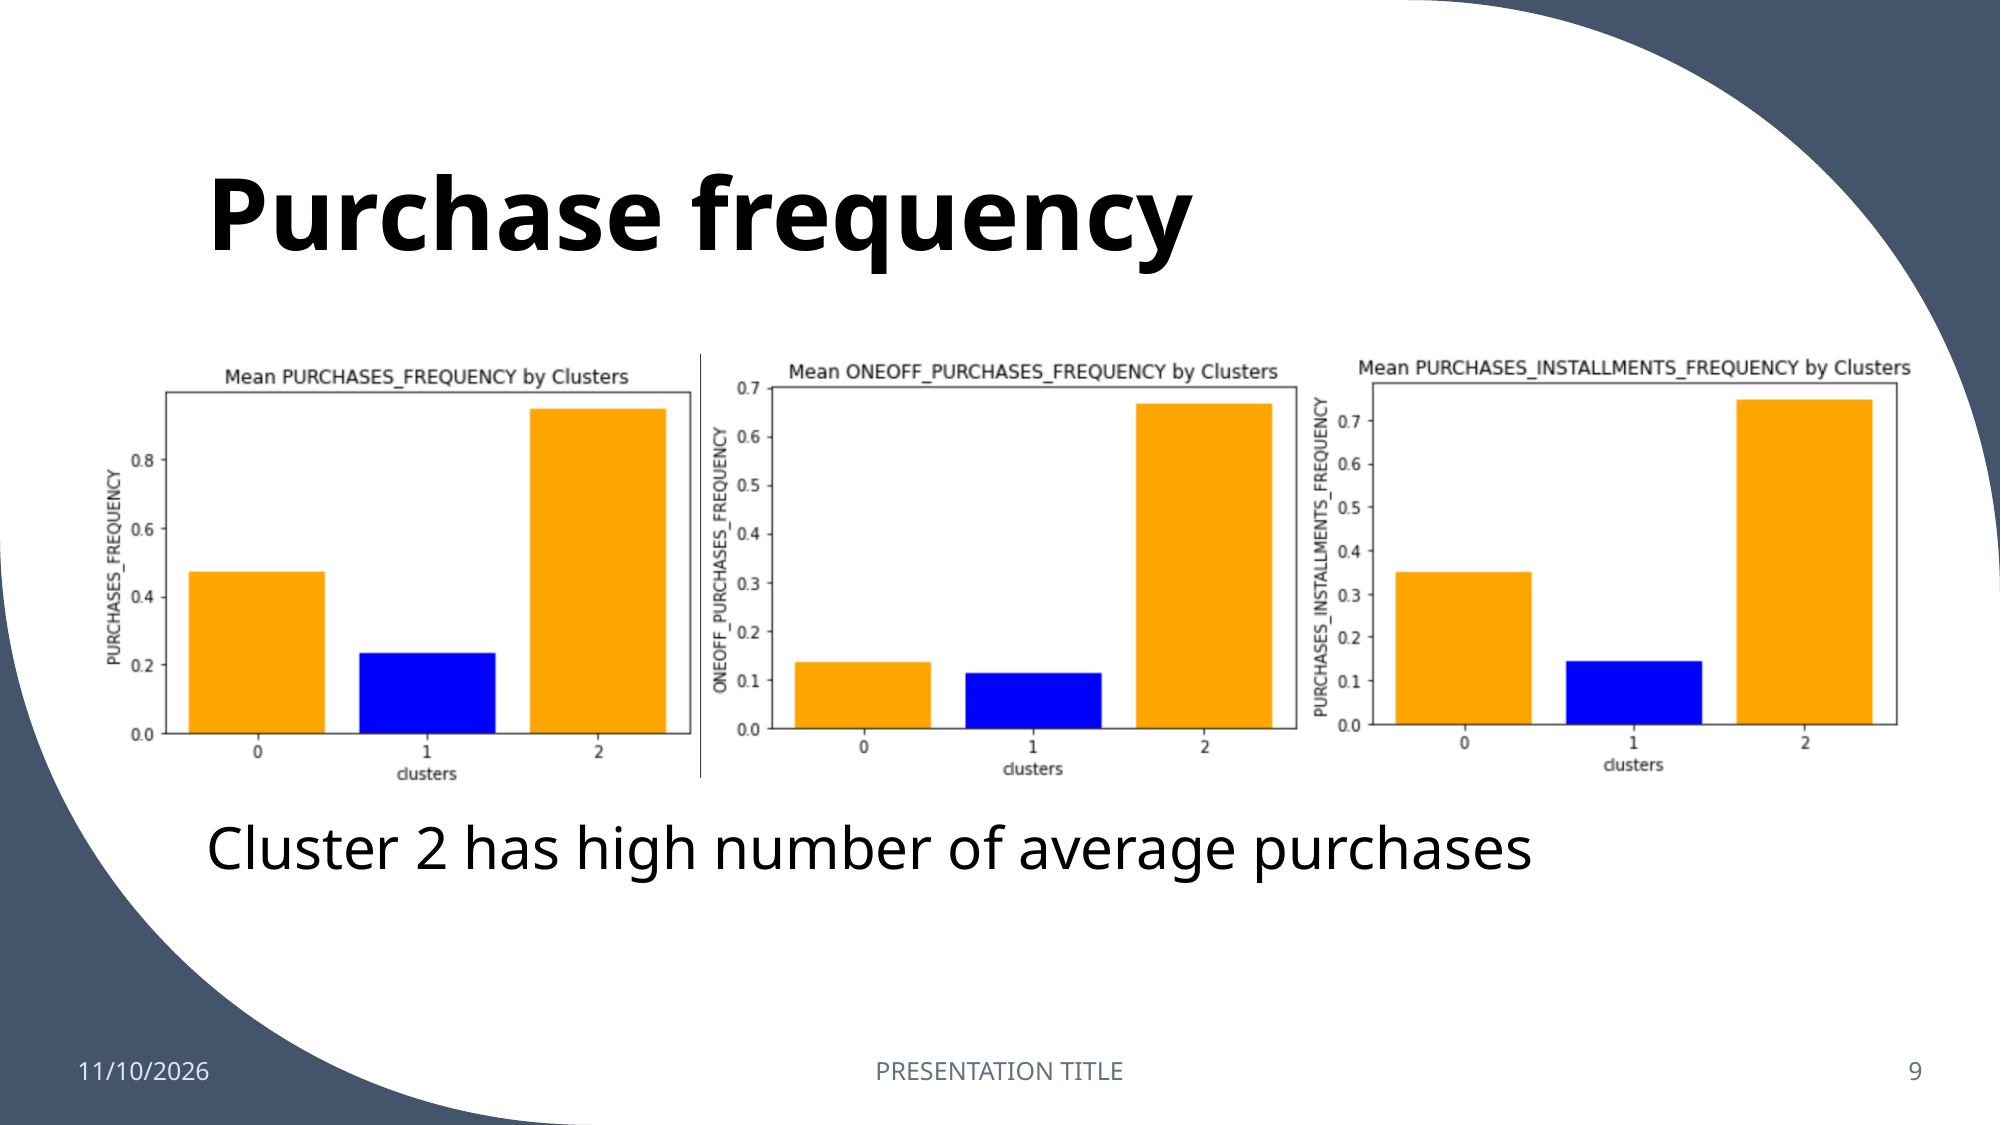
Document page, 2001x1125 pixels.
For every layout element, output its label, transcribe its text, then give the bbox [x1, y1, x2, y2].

picture [700, 354, 1302, 778]
list Cluster 2 has high number of average purchases [191, 811, 1796, 1051]
picture [1305, 349, 1918, 776]
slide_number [62, 1042, 342, 1103]
footer PRESENTATION TITLE [662, 1042, 1338, 1103]
slide_number 9 [1665, 1042, 1938, 1103]
title Purchase frequency [191, 62, 1796, 280]
picture [97, 354, 699, 784]
